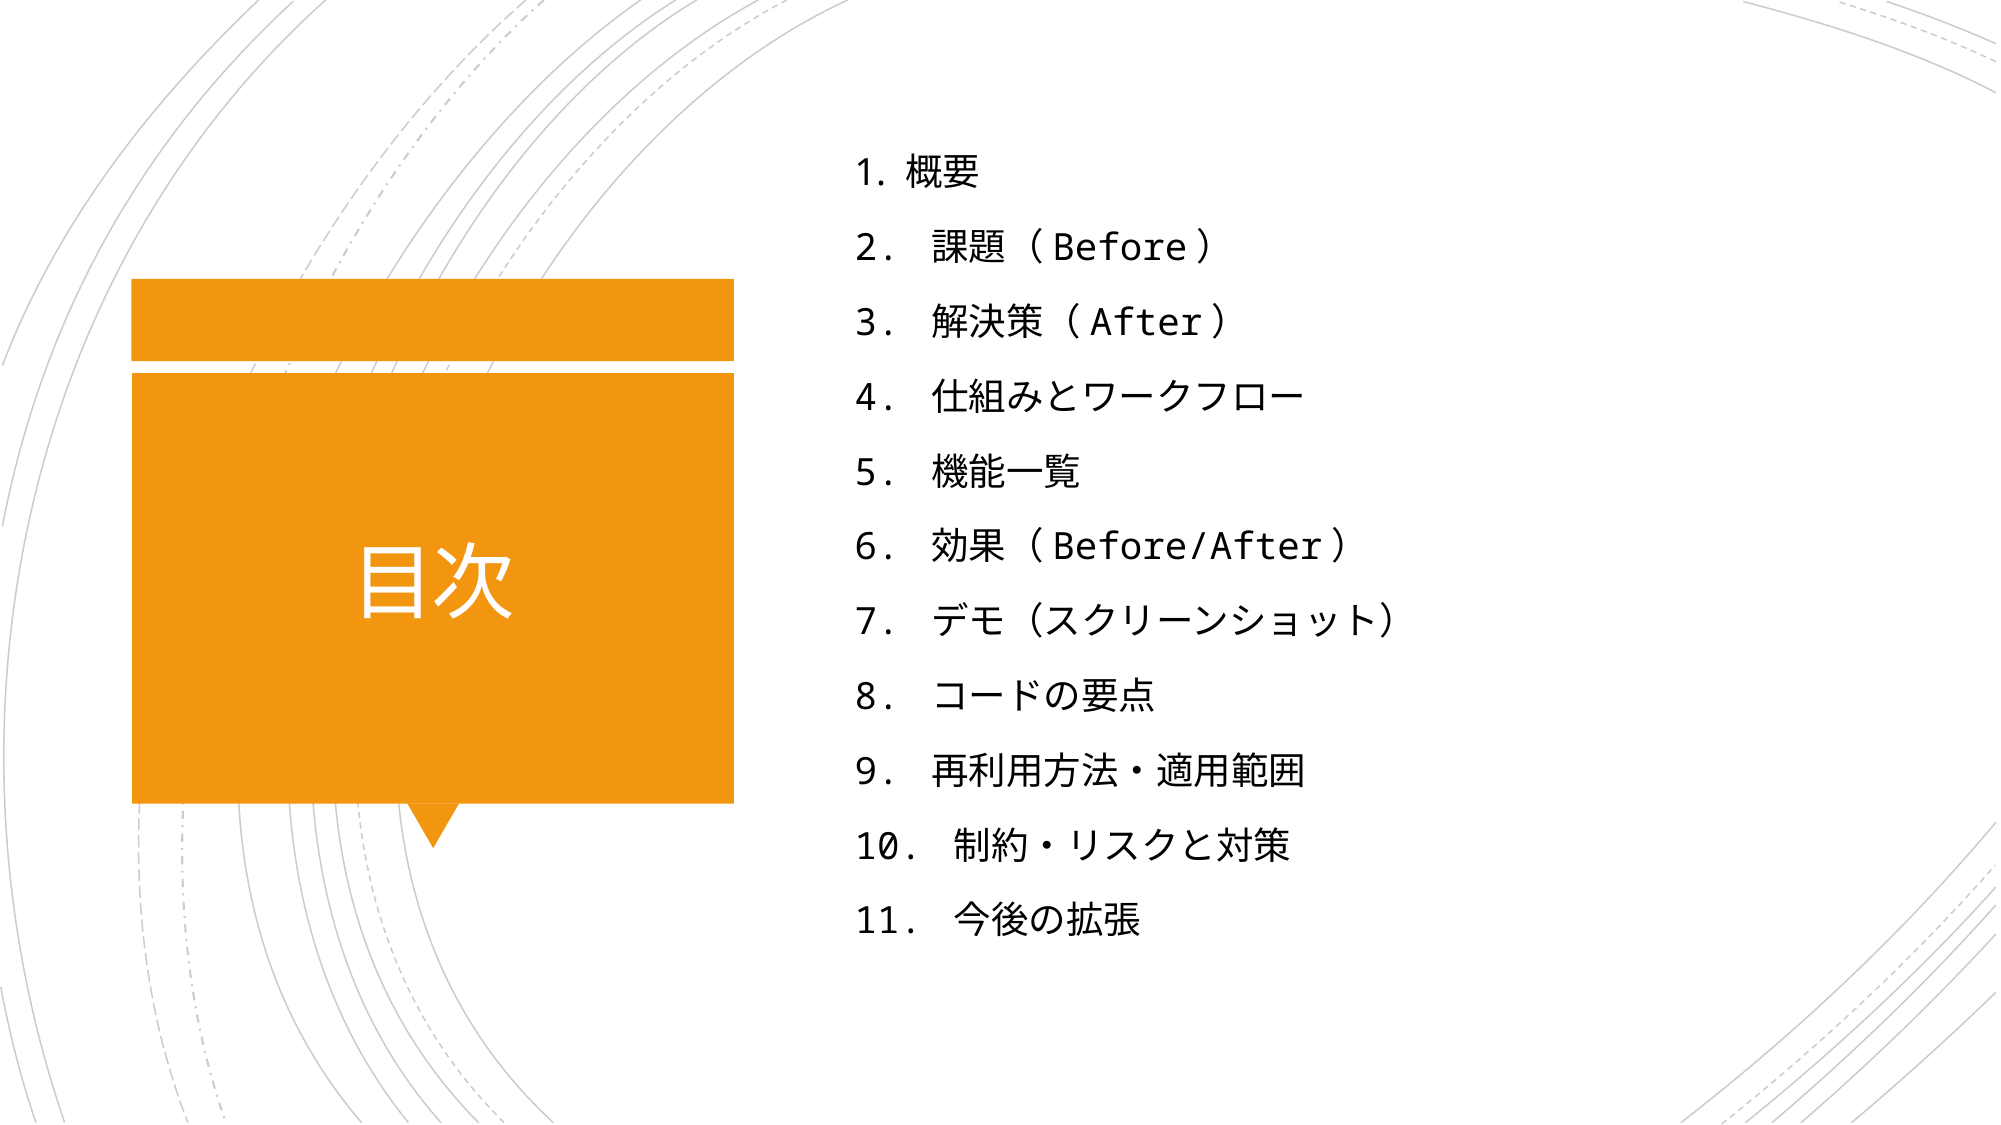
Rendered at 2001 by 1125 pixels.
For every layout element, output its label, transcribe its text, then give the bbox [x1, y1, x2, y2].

list 1. 概要 2. 課題（Before） 3. 解決策（After） 4. 仕組みとワークフロー 5. 機能一覧 6. 効果（Before/After） 7. デモ（スクリーンショット） 8. コードの要点 9. 再利用方法・適用範囲 10. 制約・リスクと対策 11. 今後の拡張 [839, 131, 1871, 993]
title 目次 [145, 385, 720, 789]
